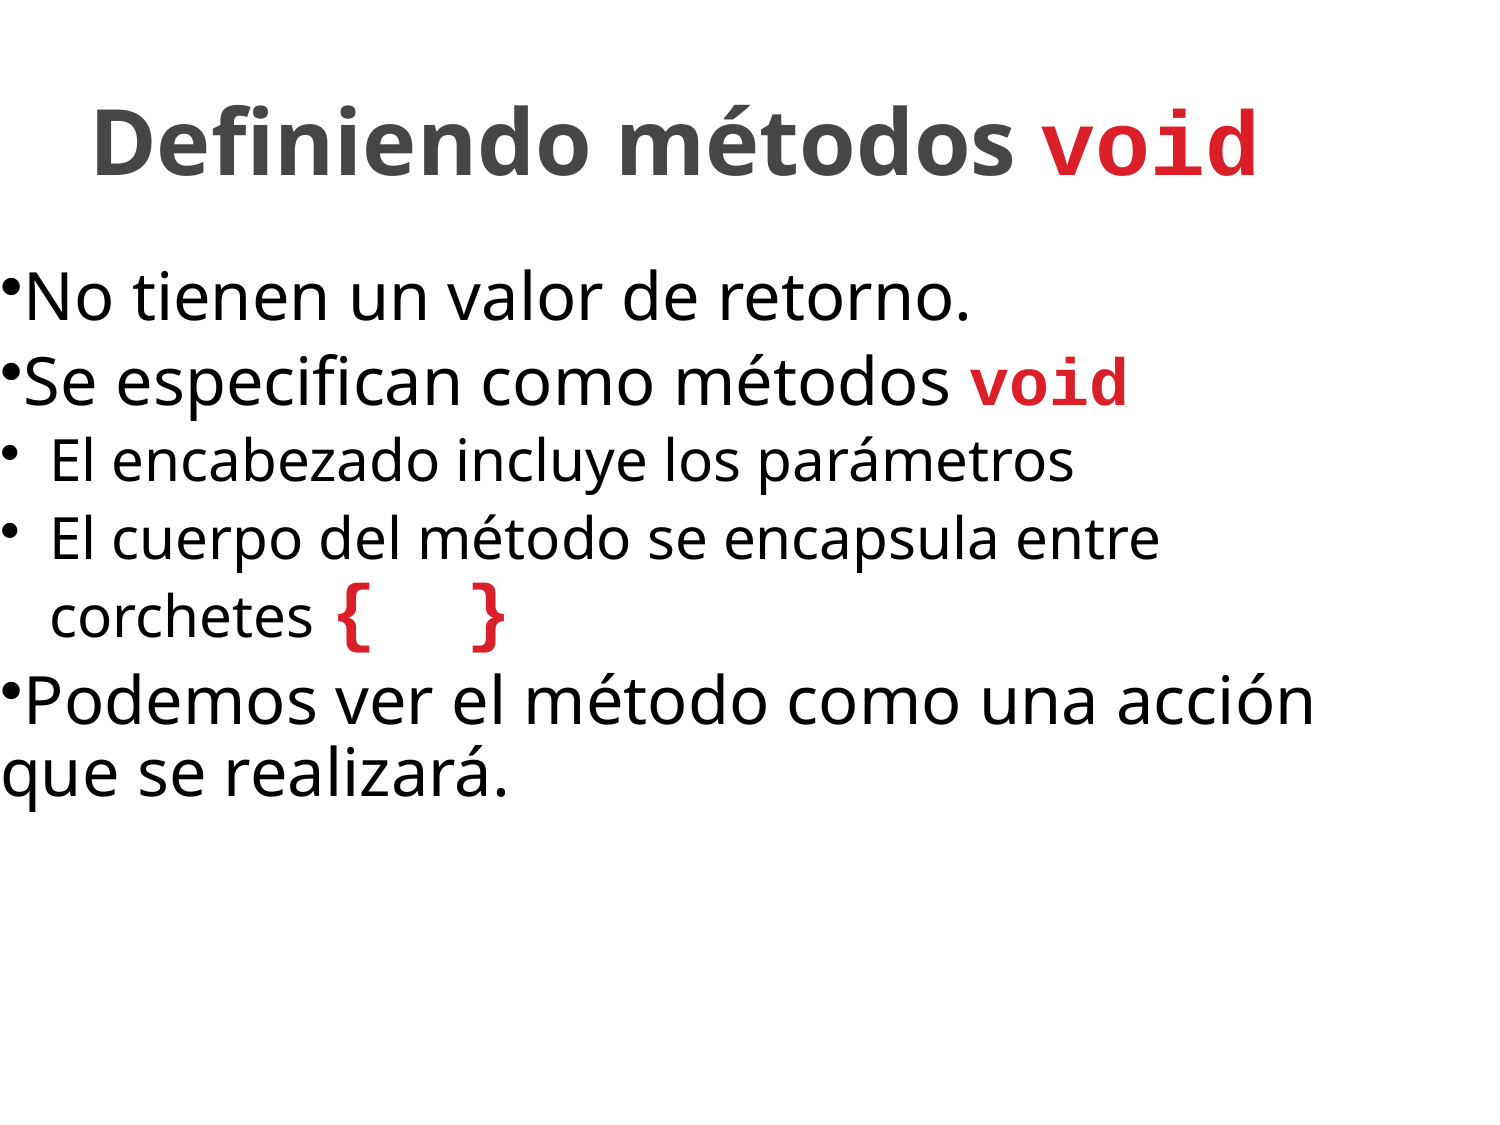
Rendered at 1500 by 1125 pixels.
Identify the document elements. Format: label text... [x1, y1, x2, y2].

list No tienen un valor de retorno. Se especifican como métodos void El encabezado incluye los parámetros El cuerpo del método se encapsula entre corchetes { } Podemos ver el método como una acción que se realizará. [0, 262, 1350, 1005]
title Definiendo métodos void [0, 45, 1350, 233]
